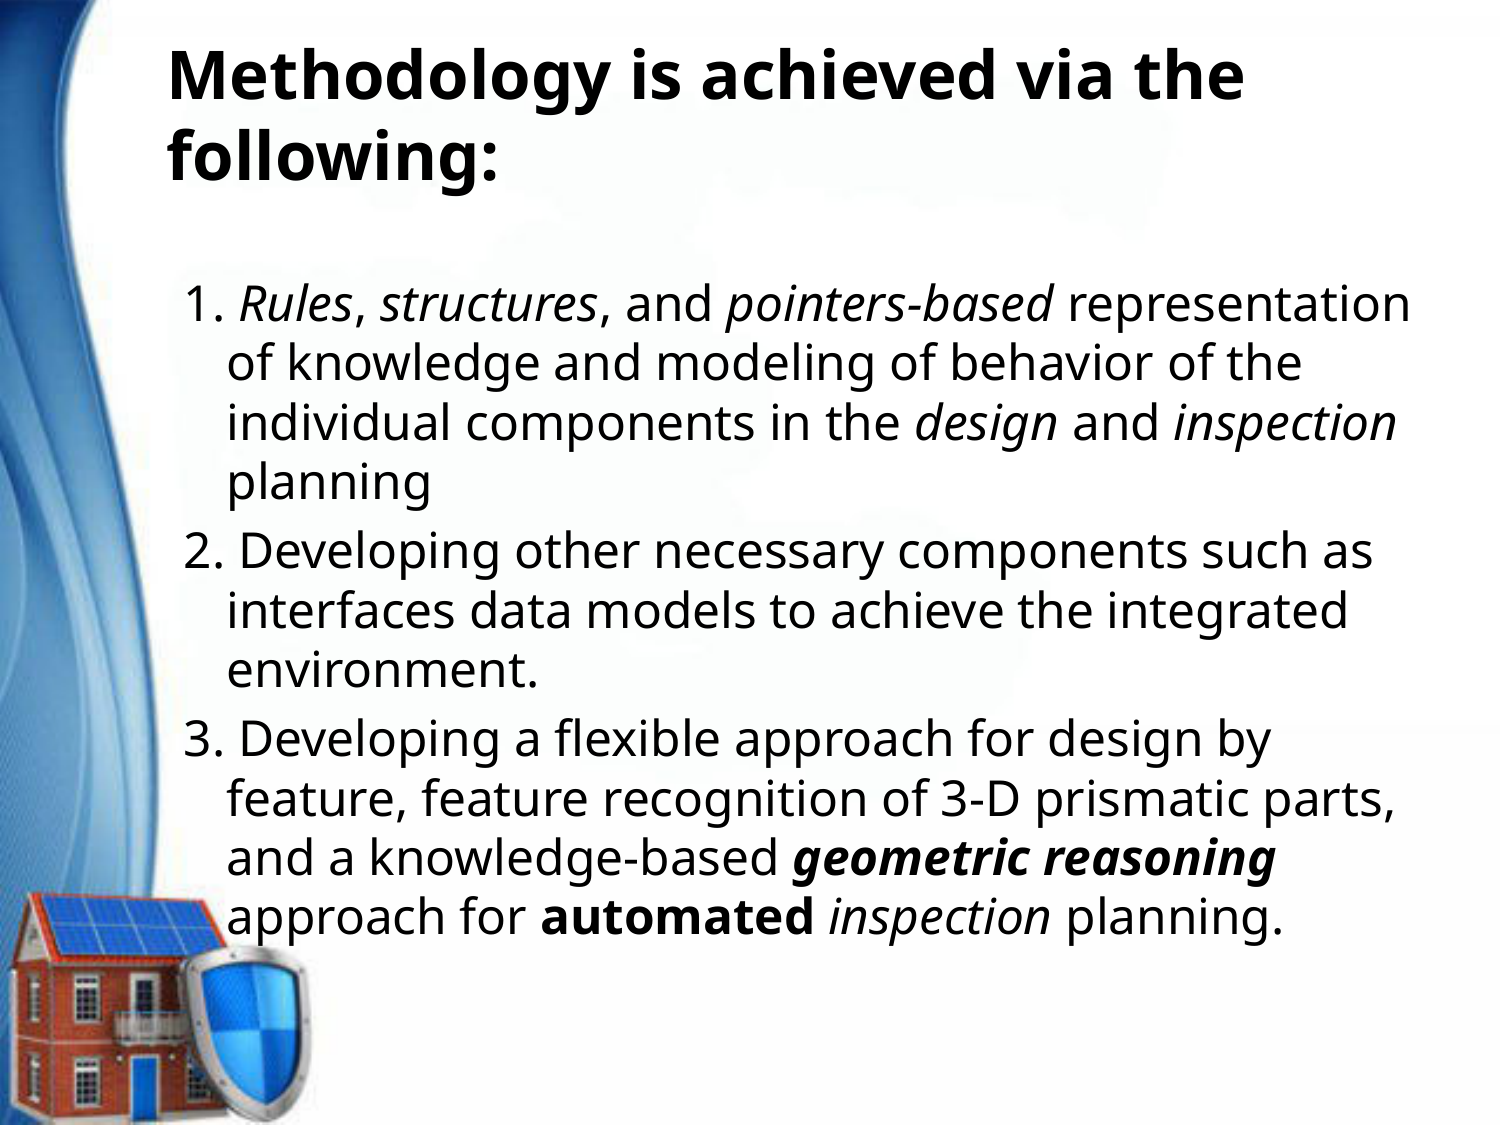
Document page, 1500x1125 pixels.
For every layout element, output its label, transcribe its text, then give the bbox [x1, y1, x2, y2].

list Methodology is achieved via the following: 1. Rules, structures, and pointers-based representation of knowledge and modeling of behavior of the individual components in the design and inspection planning 2. Developing other necessary components such as interfaces data models to achieve the integrated environment. 3. Developing a flexible approach for design by feature, feature recognition of 3-D prismatic parts, and a knowledge-based geometric reasoning approach for automated inspection planning. [99, 24, 1463, 968]
picture [0, 0, 1500, 1125]
